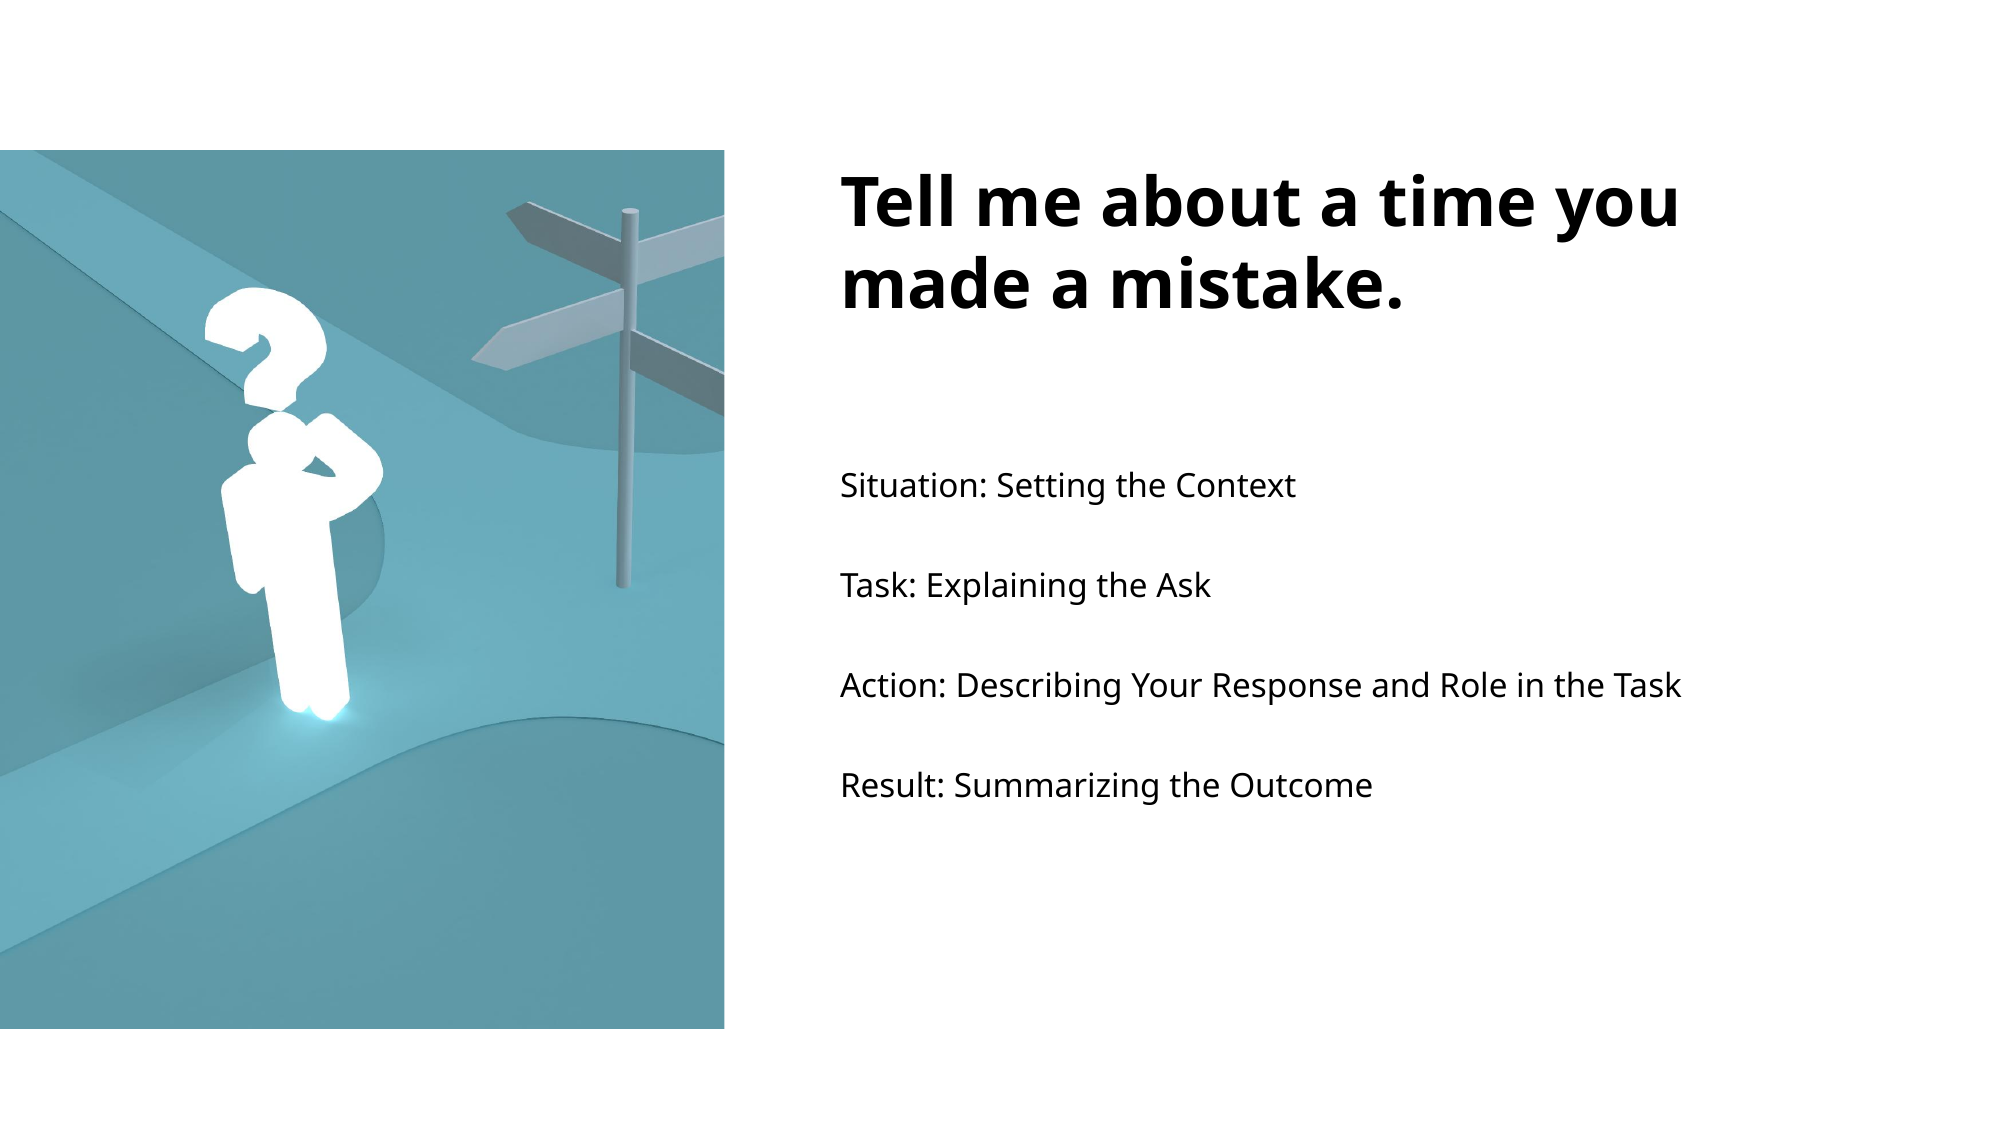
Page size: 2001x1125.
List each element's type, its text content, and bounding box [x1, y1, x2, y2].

list Situation: Setting the Context Task: Explaining the Ask Action: Describing Your Response and Role in the Task Result: Summarizing the Outcome [825, 356, 1892, 1034]
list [0, 149, 725, 1029]
title Tell me about a time you made a mistake. [825, 149, 1892, 330]
